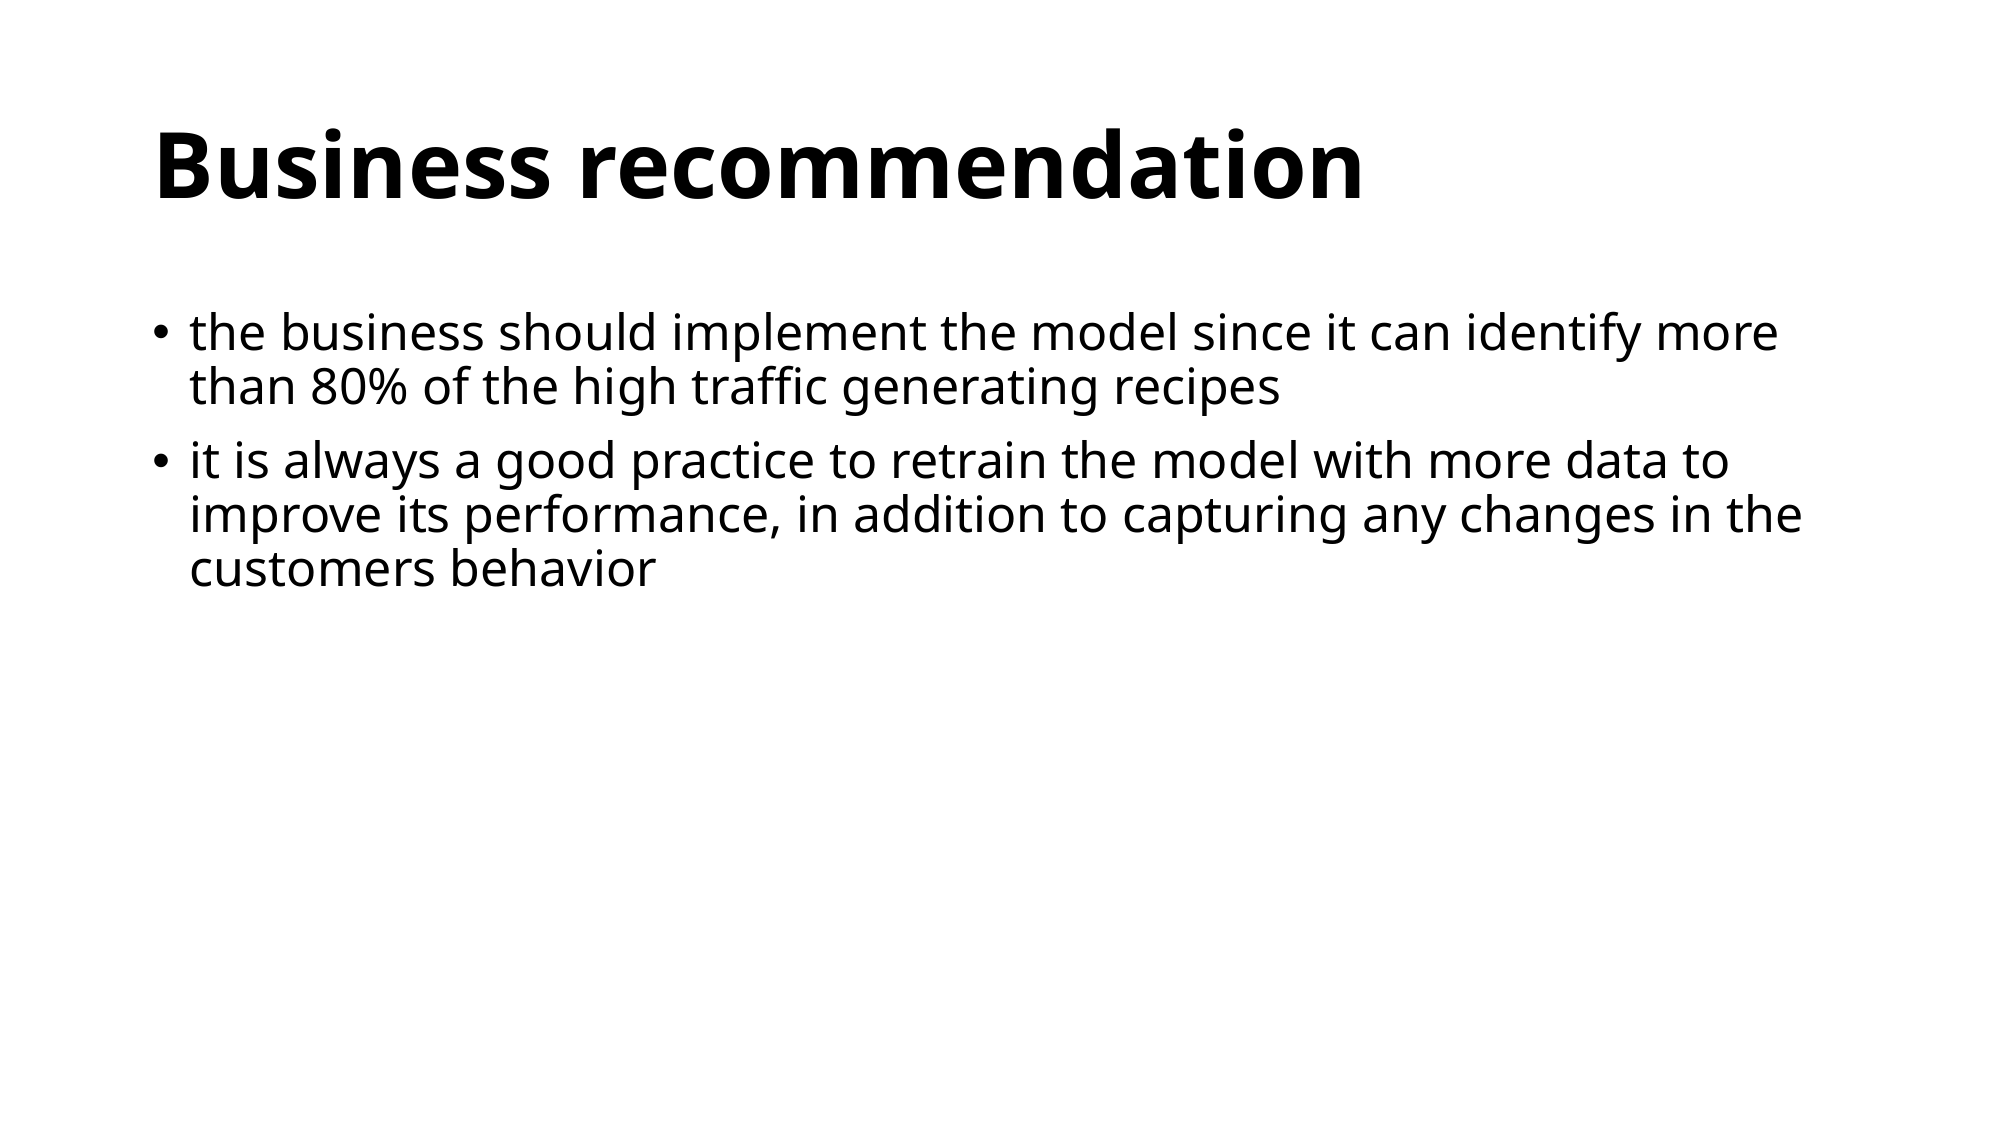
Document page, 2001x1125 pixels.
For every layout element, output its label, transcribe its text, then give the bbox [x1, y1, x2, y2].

title Business recommendation [137, 59, 1863, 278]
list the business should implement the model since it can identify more than 80% of the high traffic generating recipes it is always a good practice to retrain the model with more data to improve its performance, in addition to capturing any changes in the customers behavior [137, 299, 1863, 632]
